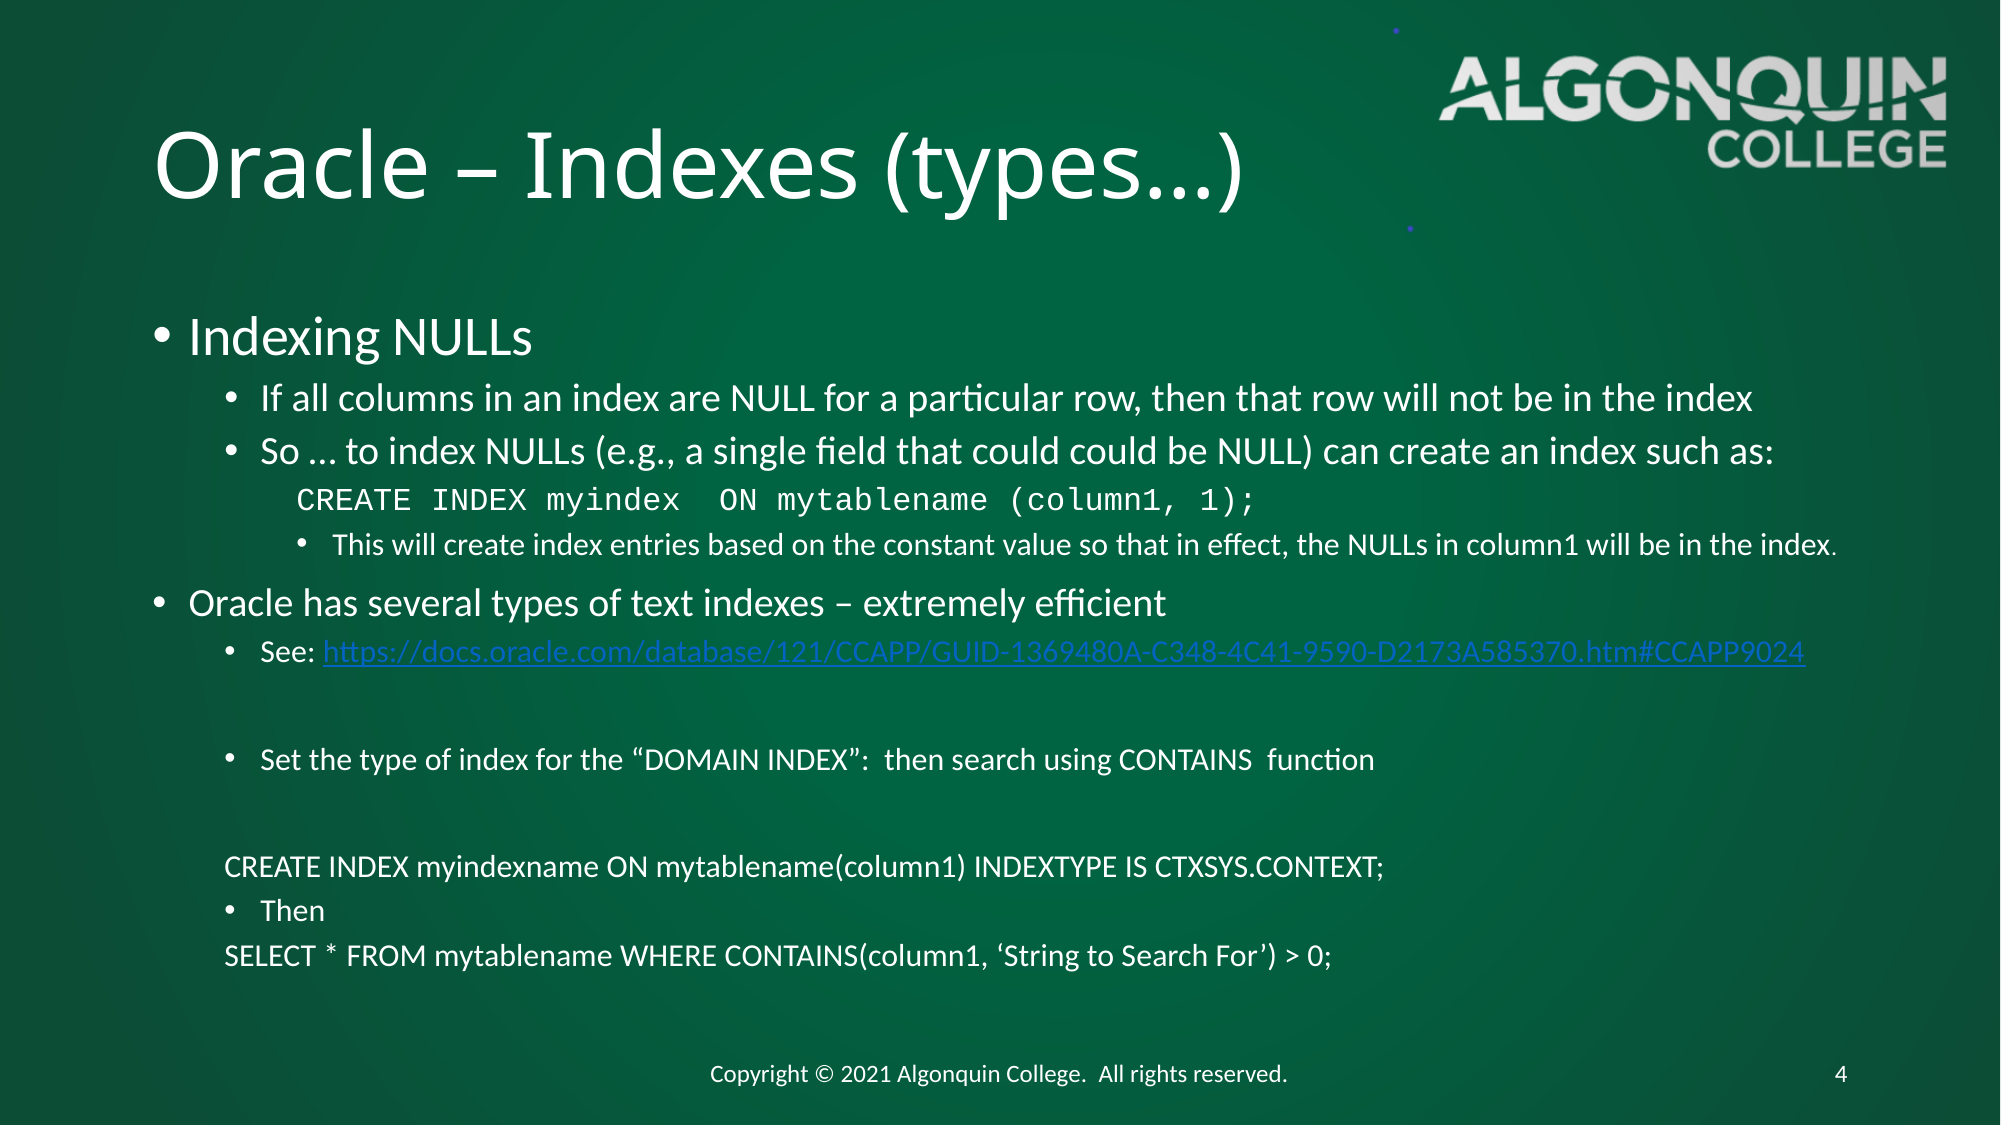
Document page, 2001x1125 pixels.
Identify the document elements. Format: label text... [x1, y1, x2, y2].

list Indexing NULLs If all columns in an index are NULL for a particular row, then that row will not be in the index So … to index NULLs (e.g., a single field that could could be NULL) can create an index such as: CREATE INDEX myindex ON mytablename (column1, 1); This will create index entries based on the constant value so that in effect, the NULLs in column1 will be in the index. Oracle has several types of text indexes – extremely efficient See: https://docs.oracle.com/database/121/CCAPP/GUID-1369480A-C348-4C41-9590-D2173A585370.htm#CCAPP9024 Set the type of index for the “DOMAIN INDEX”: then search using CONTAINS function CREATE INDEX myindexname ON mytablename(column1) INDEXTYPE IS CTXSYS.CONTEXT; Then SELECT * FROM mytablename WHERE CONTAINS(column1, ‘String to Search For’) > 0; [137, 299, 1863, 1014]
title Oracle – Indexes (types…) [137, 59, 1863, 278]
picture [0, 0, 2001, 1125]
slide_number 4 [1412, 1042, 1863, 1103]
footer Copyright © 2021 Algonquin College. All rights reserved. [662, 1042, 1338, 1103]
